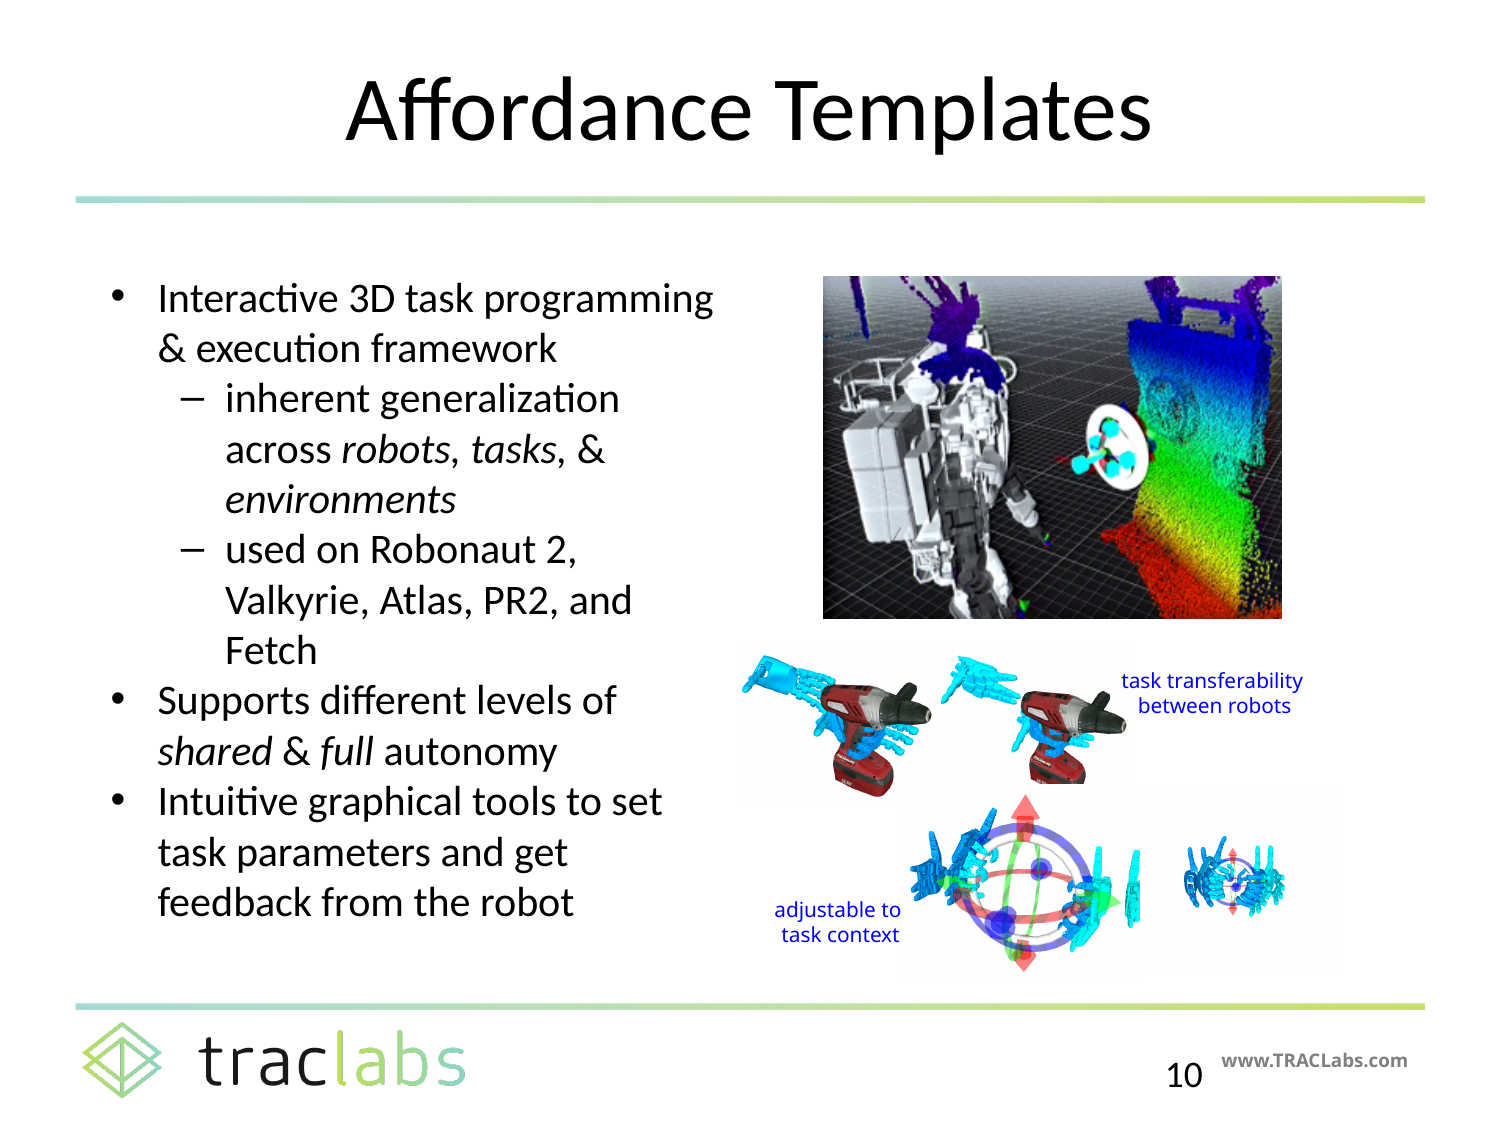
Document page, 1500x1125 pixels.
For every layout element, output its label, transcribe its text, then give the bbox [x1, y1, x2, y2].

slide_number 10 [1149, 1042, 1500, 1103]
title Affordance Templates [75, 9, 1425, 198]
picture [823, 276, 1282, 620]
picture [75, 198, 1425, 203]
list Interactive 3D task programming & execution framework inherent generalization across robots, tasks, & environments used on Robonaut 2, Valkyrie, Atlas, PR2, and Fetch Supports different levels of shared & full autonomy Intuitive graphical tools to set task parameters and get feedback from the robot [75, 262, 738, 977]
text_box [737, 784, 1340, 979]
picture [75, 1014, 472, 1106]
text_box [737, 642, 1411, 803]
picture [75, 1003, 1425, 1010]
